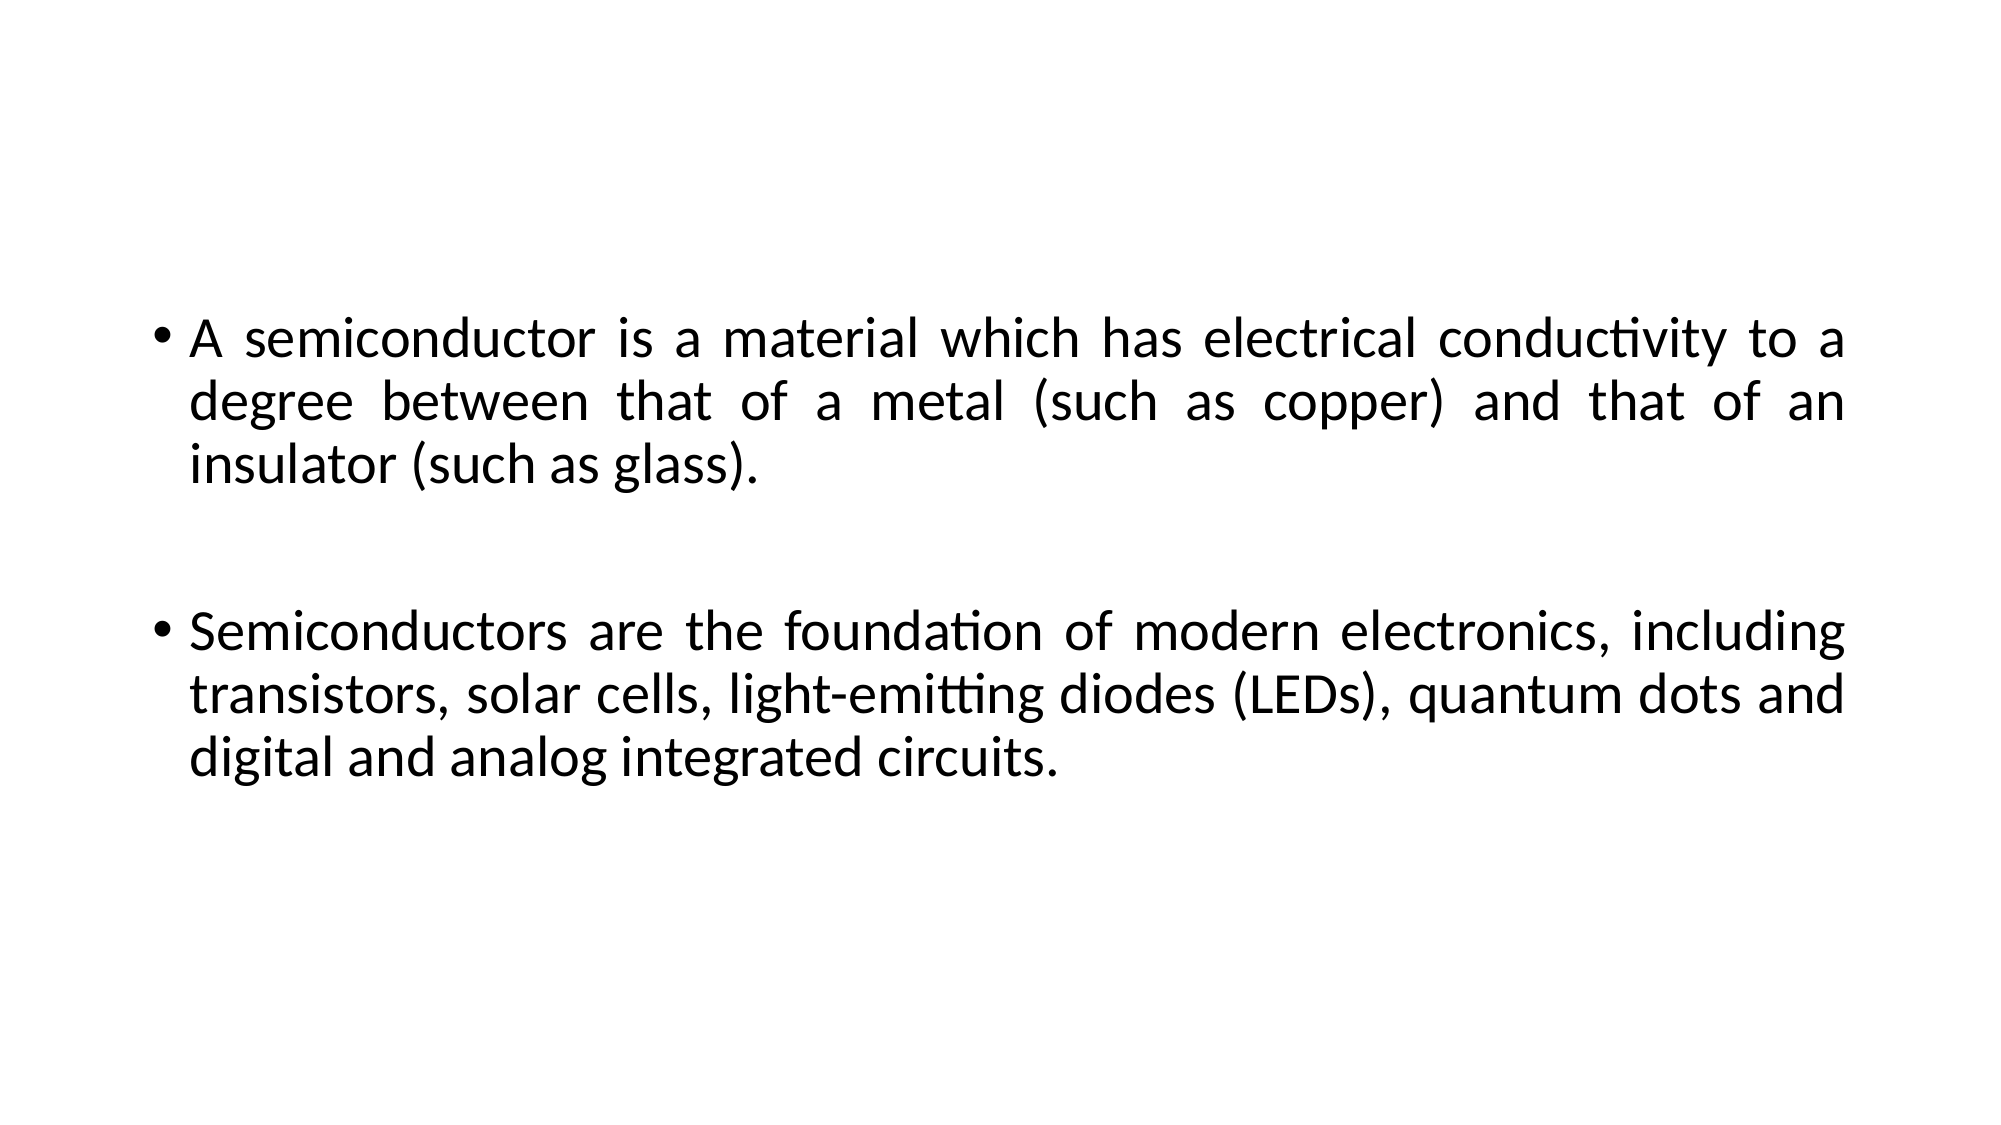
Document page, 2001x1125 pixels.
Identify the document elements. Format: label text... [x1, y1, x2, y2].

list A semiconductor is a material which has electrical conductivity to a degree between that of a metal (such as copper) and that of an insulator (such as glass). Semiconductors are the foundation of modern electronics, including transistors, solar cells, light-emitting diodes (LEDs), quantum dots and digital and analog integrated circuits. [137, 299, 1863, 1014]
